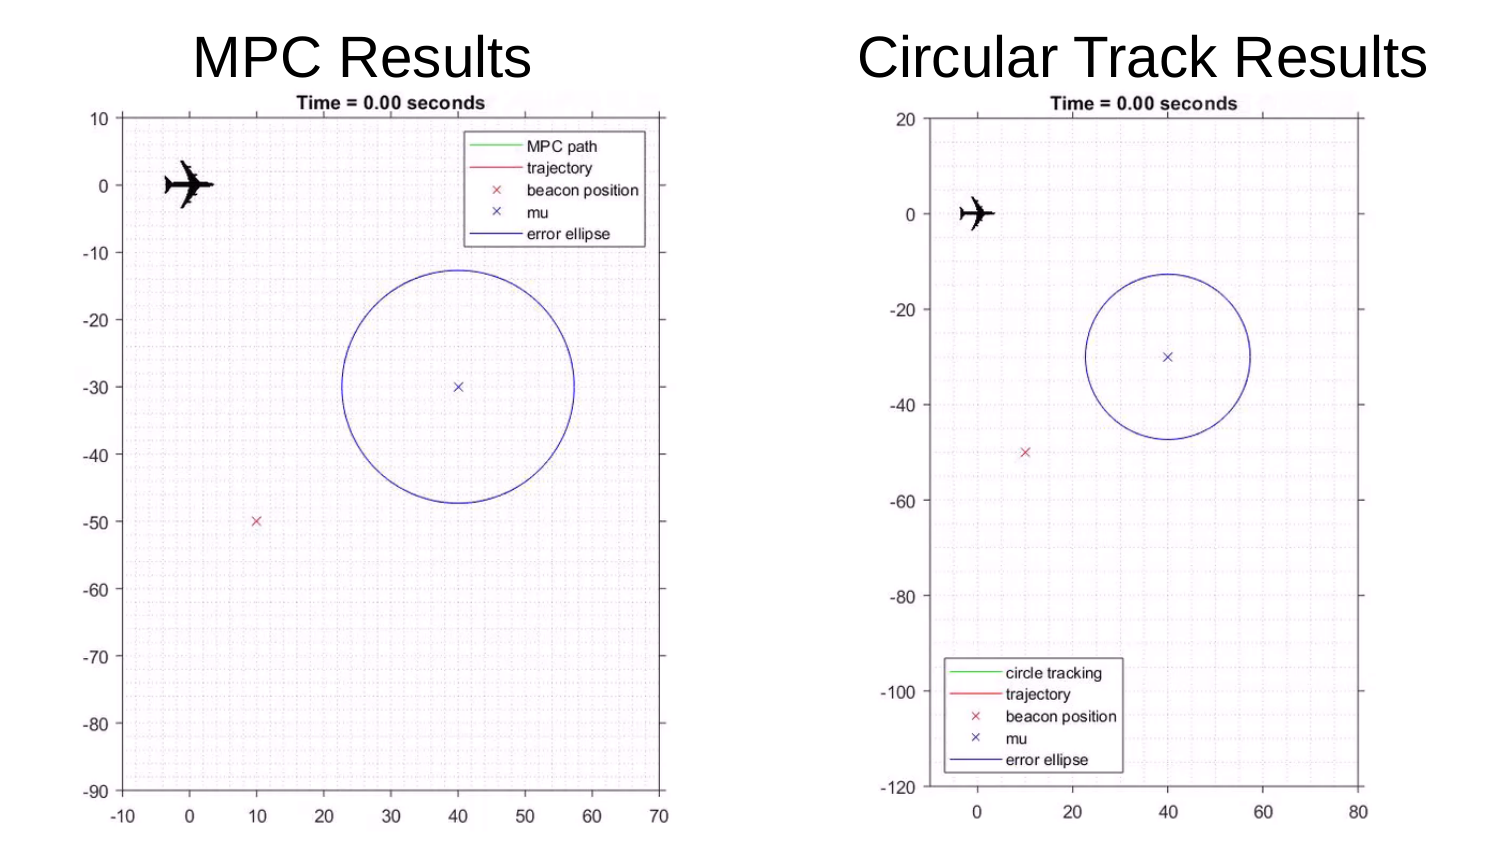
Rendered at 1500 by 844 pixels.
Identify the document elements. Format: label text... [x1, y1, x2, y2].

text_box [875, 85, 1378, 826]
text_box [63, 67, 690, 840]
title MPC Results Circular Track Results [64, 4, 1462, 99]
